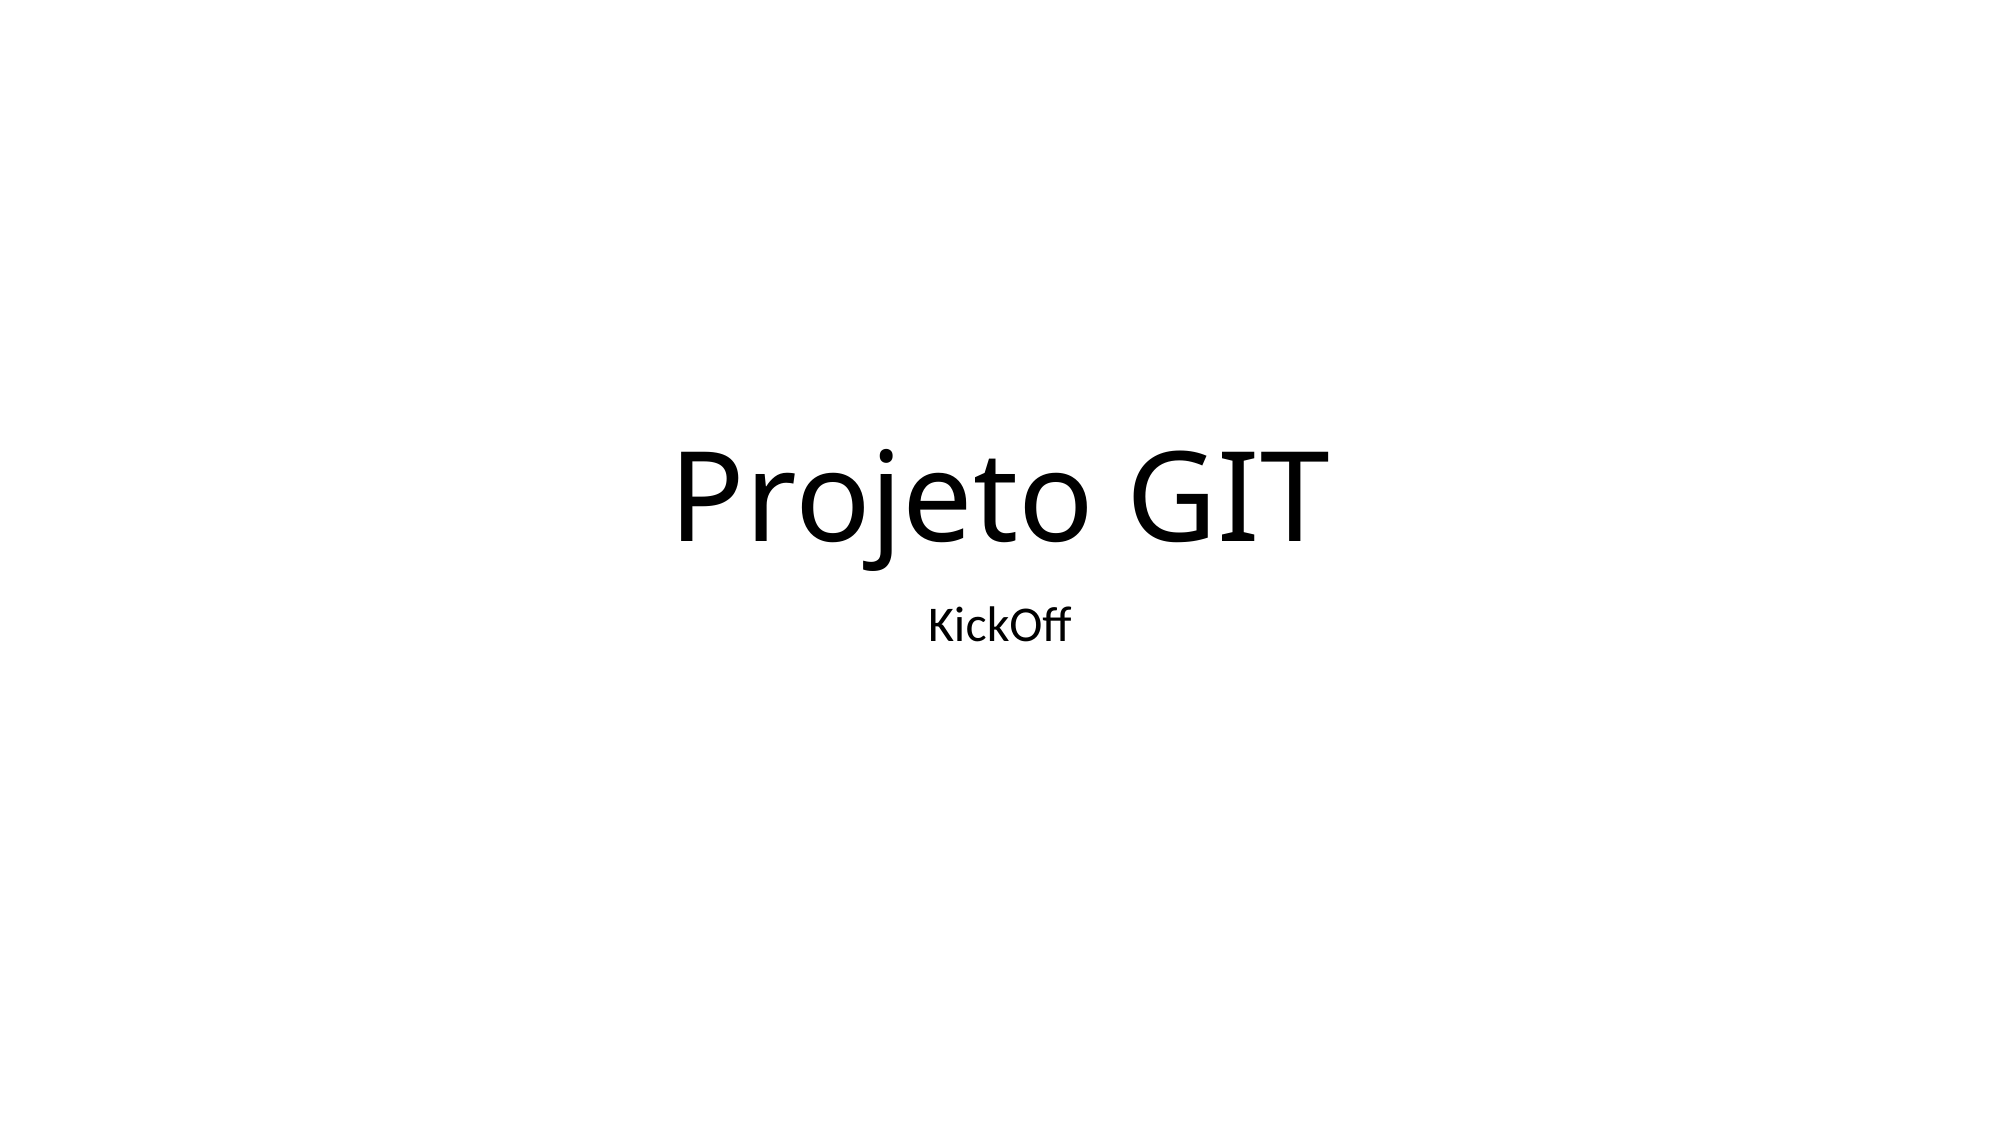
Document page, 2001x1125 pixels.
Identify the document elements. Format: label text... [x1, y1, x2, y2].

subtitle KickOff [249, 590, 1750, 863]
title Projeto GIT [249, 184, 1750, 576]
